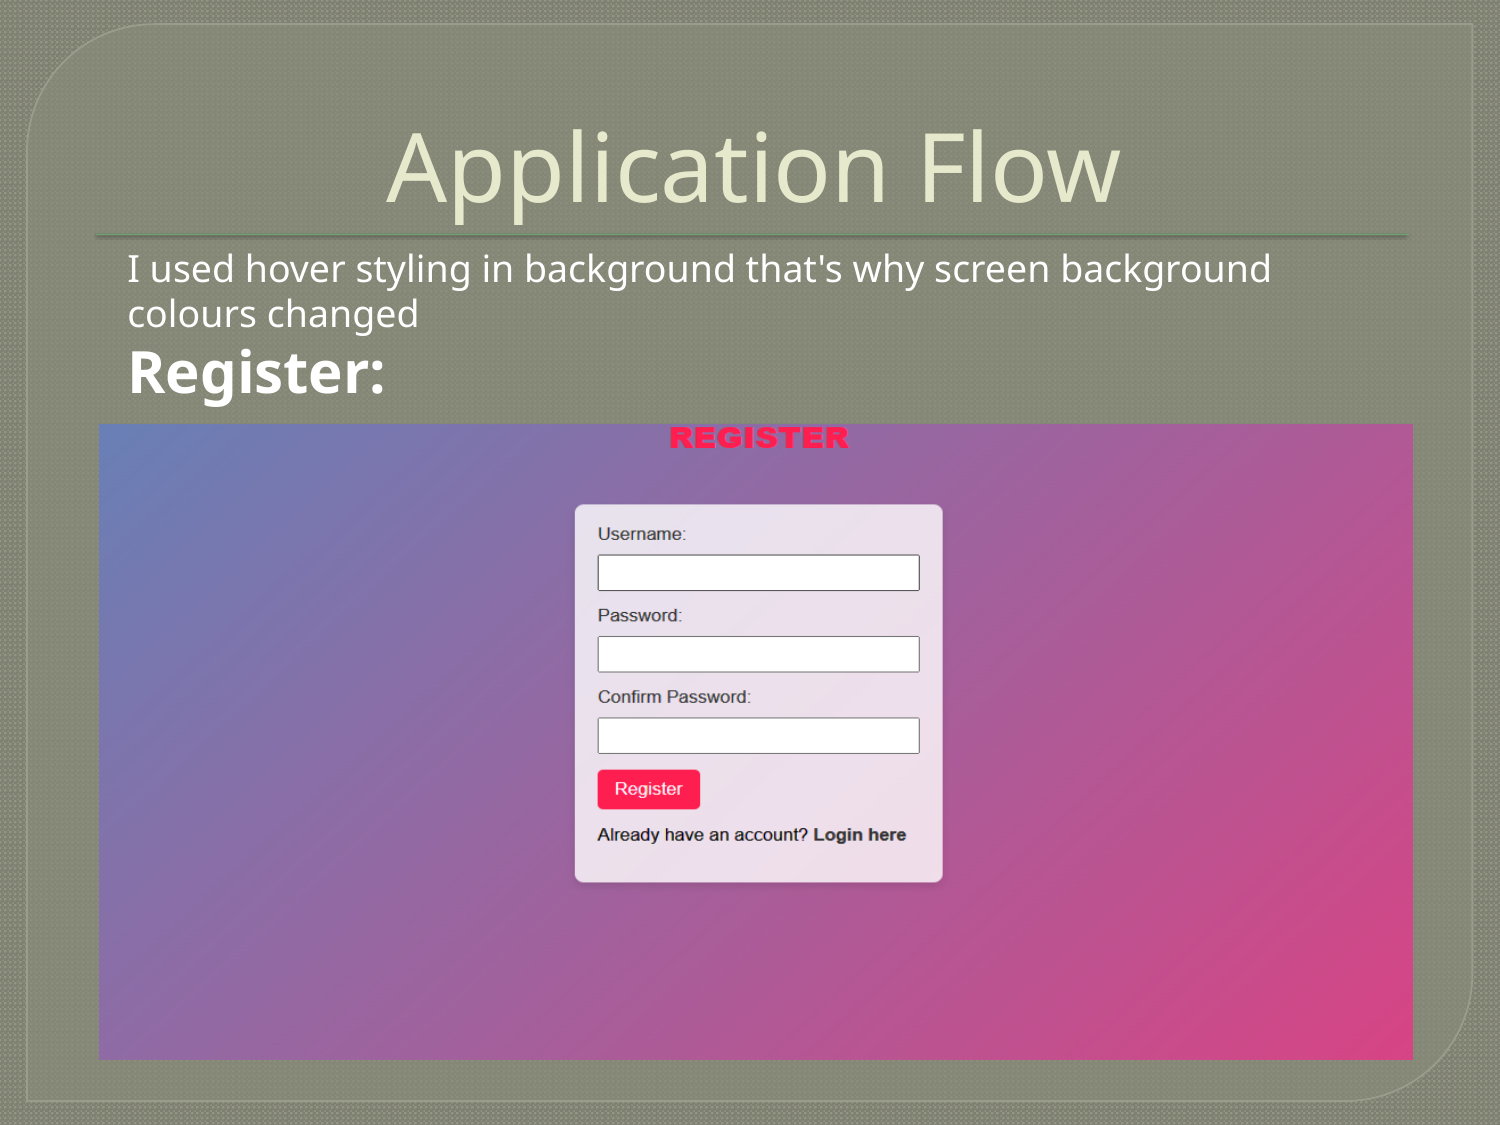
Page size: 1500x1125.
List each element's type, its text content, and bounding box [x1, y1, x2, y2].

title Application Flow [75, 41, 1425, 230]
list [99, 424, 1413, 1061]
text_box I used hover styling in background that's why screen background colours changed Register: [112, 237, 1388, 413]
